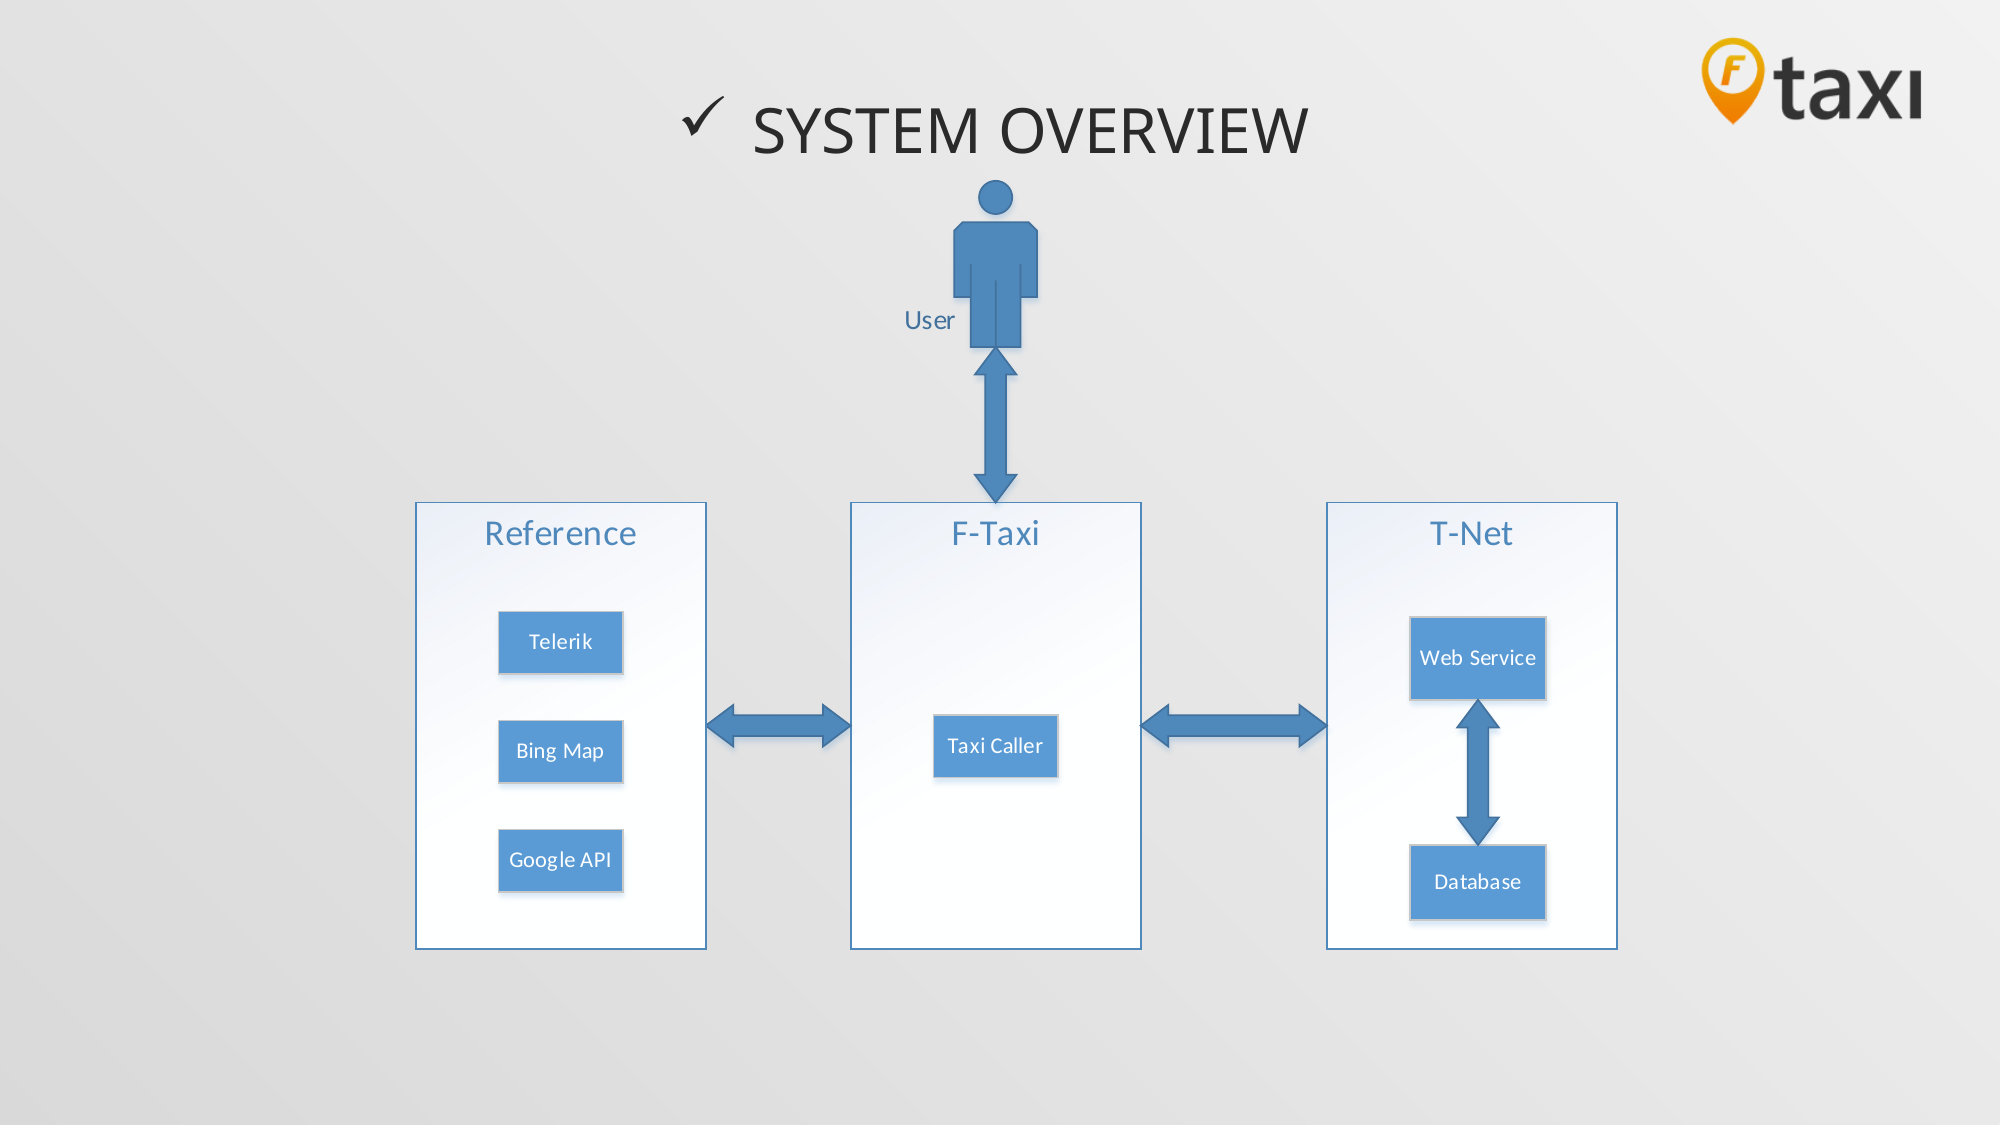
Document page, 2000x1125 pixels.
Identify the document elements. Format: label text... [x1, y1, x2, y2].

picture [412, 174, 1619, 950]
picture [1699, 37, 1927, 125]
text_box System overview [662, 50, 1644, 175]
